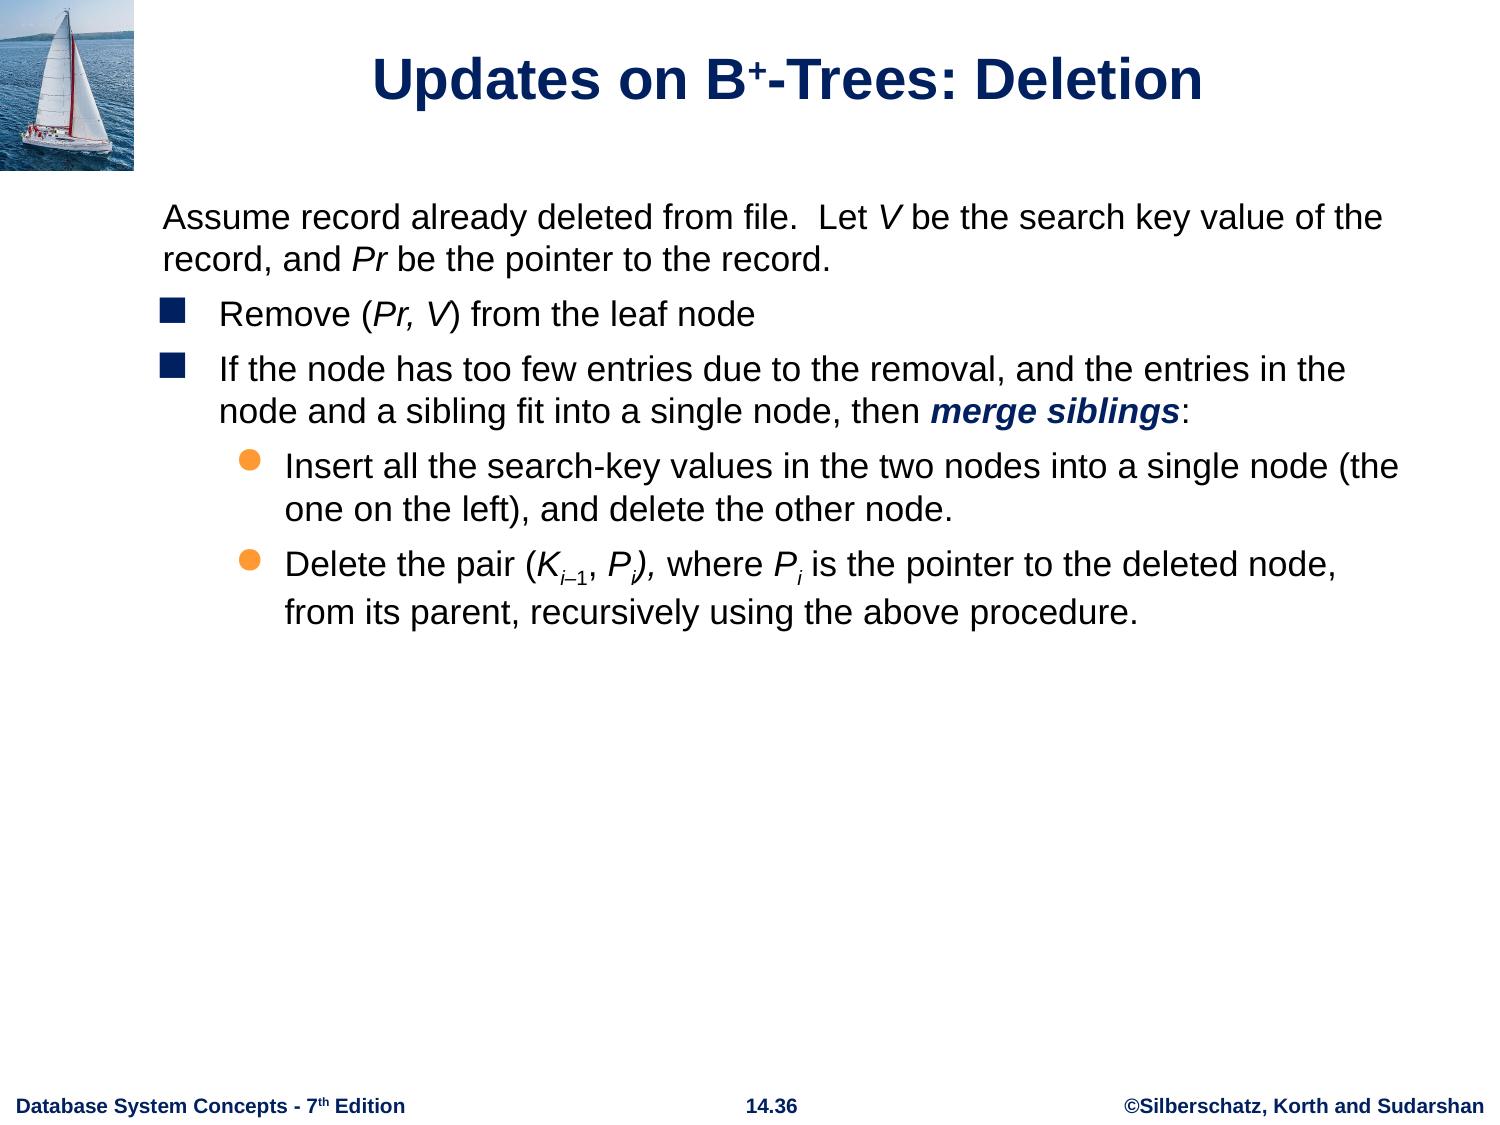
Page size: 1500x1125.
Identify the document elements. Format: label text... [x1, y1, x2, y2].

picture [0, 0, 134, 171]
list Assume record already deleted from file. Let V be the search key value of the record, and Pr be the pointer to the record. Remove (Pr, V) from the leaf node If the node has too few entries due to the removal, and the entries in the node and a sibling fit into a single node, then merge siblings: Insert all the search-key values in the two nodes into a single node (the one on the left), and delete the other node. Delete the pair (Ki–1, Pi), where Pi is the pointer to the deleted node, from its parent, recursively using the above procedure. [147, 186, 1416, 865]
title Updates on B+-Trees: Deletion [125, 18, 1452, 120]
